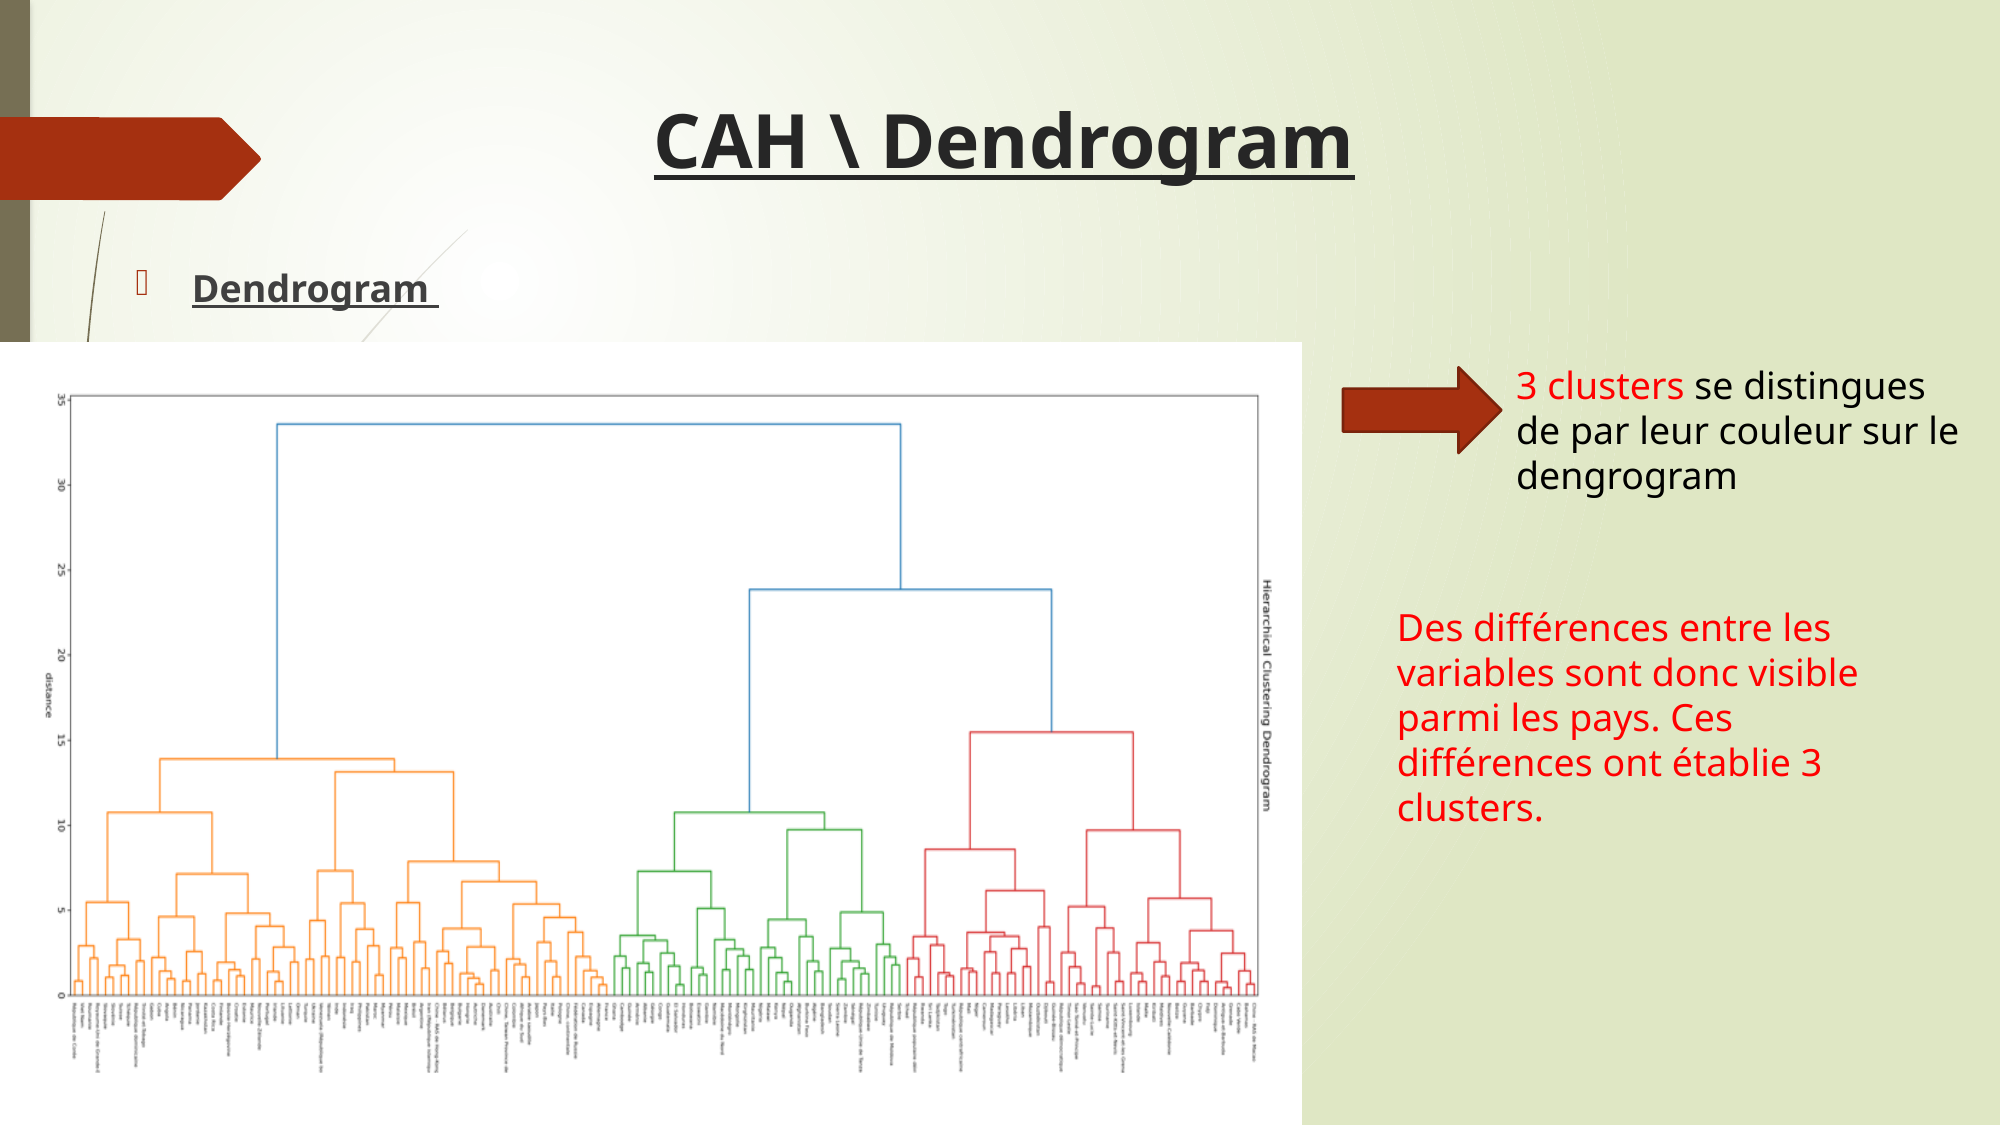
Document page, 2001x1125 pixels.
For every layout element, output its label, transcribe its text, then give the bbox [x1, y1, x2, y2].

picture [0, 342, 1302, 1125]
list Dendrogram [120, 257, 1583, 877]
text_box [1341, 366, 1501, 455]
text_box Des différences entre les variables sont donc visible parmi les pays. Ces différences ont établie 3 clusters. [1382, 596, 1936, 837]
title CAH \ Dendrogram [273, 86, 1736, 297]
text_box 3 clusters se distingues de par leur couleur sur le dengrogram [1501, 354, 1979, 504]
